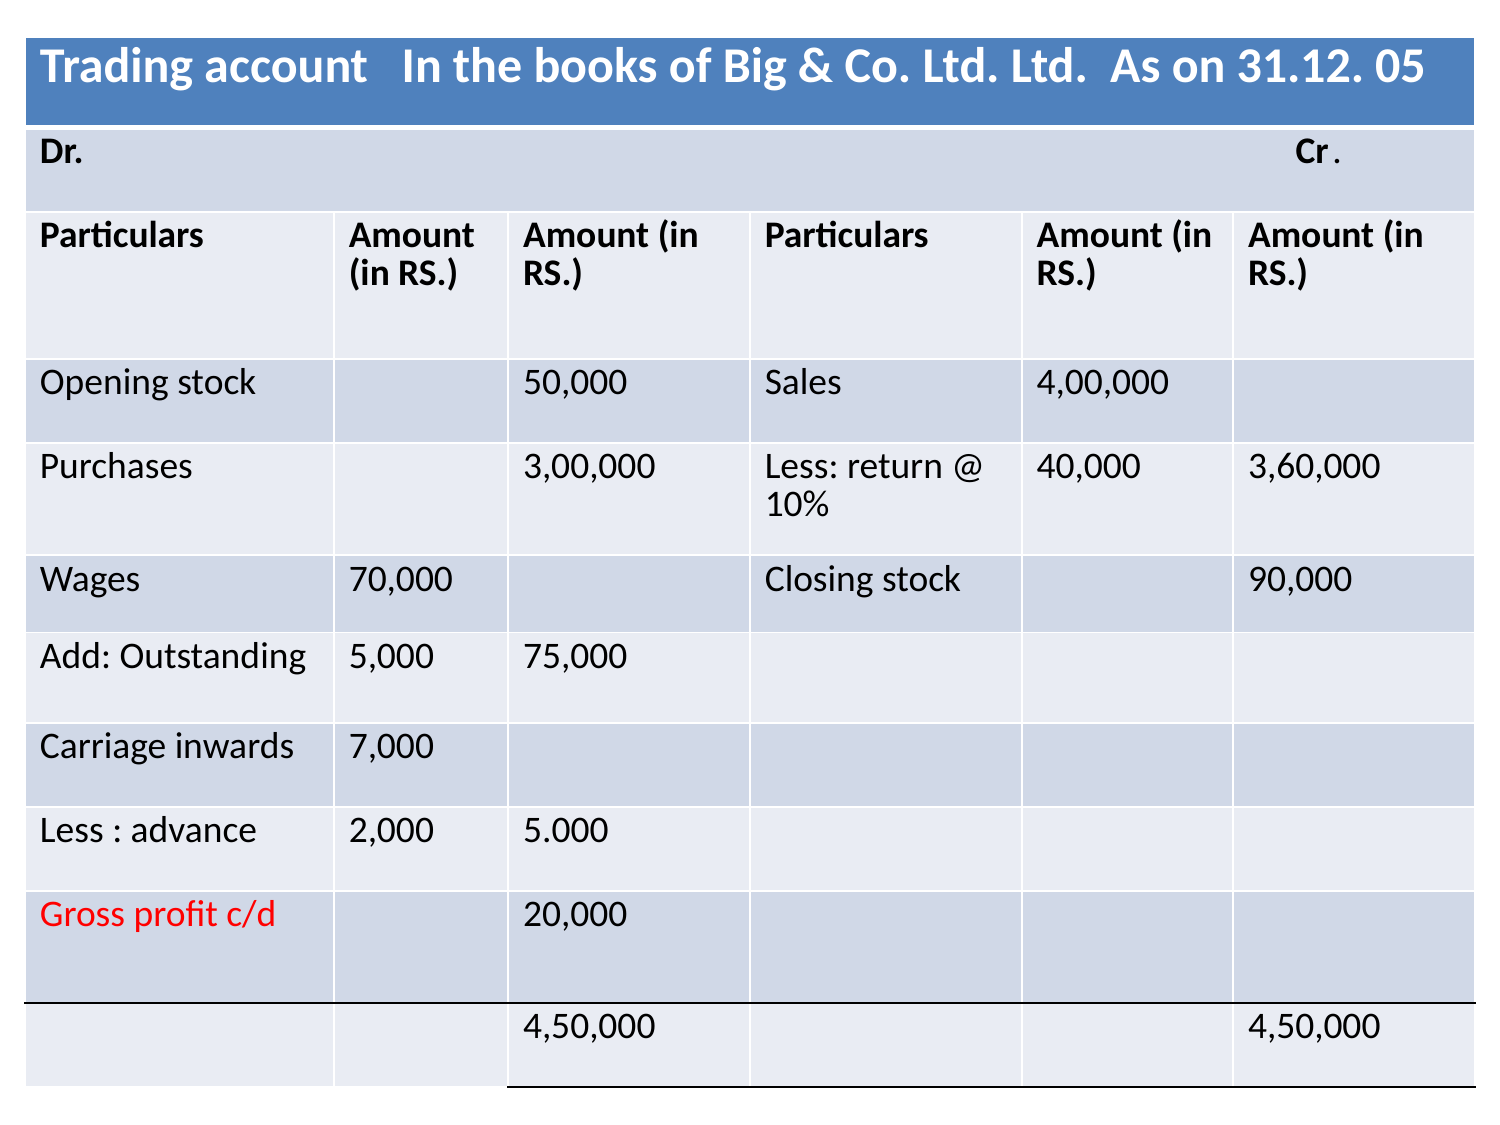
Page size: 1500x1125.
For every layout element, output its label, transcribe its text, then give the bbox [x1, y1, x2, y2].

table_cell Carriage inwards [26, 724, 333, 806]
table_cell Wages [26, 556, 333, 632]
table_cell [1234, 724, 1474, 806]
table_cell [751, 808, 1021, 890]
table_cell 90,000 [1234, 556, 1474, 632]
table_cell Amount (in RS.) [509, 213, 749, 358]
table_cell Closing stock [751, 556, 1021, 632]
table_cell [509, 724, 749, 806]
table_cell [1234, 633, 1474, 722]
table_cell [335, 360, 507, 442]
table_cell Opening stock [26, 360, 333, 442]
table_cell [751, 892, 1021, 1002]
table_cell [1234, 808, 1474, 890]
table_cell [1023, 556, 1232, 632]
table_cell [26, 1004, 333, 1086]
table_cell 5,000 [335, 633, 507, 722]
table_cell [1234, 892, 1474, 1002]
table_cell [1023, 808, 1232, 890]
table_cell Sales [751, 360, 1021, 442]
table_cell Gross profit c/d [26, 892, 333, 1002]
table_cell Less: return @ 10% [751, 444, 1021, 554]
table_cell Amount (in RS.) [1023, 213, 1232, 358]
table_cell [335, 1004, 507, 1086]
table_cell [751, 724, 1021, 806]
table_cell 75,000 [509, 633, 749, 722]
table_header Trading account In the books of Big & Co. Ltd. Ltd. As on 31.12. 05 [26, 38, 1474, 125]
table_cell 4,00,000 [1023, 360, 1232, 442]
table_cell 20,000 [509, 892, 749, 1002]
table_cell Amount (in RS.) [335, 213, 507, 358]
table_cell 40,000 [1023, 444, 1232, 554]
table_cell [751, 633, 1021, 722]
table_cell Particulars [26, 213, 333, 358]
table_cell Purchases [26, 444, 333, 554]
table_cell [1023, 633, 1232, 722]
table_cell Less : advance [26, 808, 333, 890]
table_cell [1234, 360, 1474, 442]
table_cell Dr. Cr. [26, 130, 1474, 211]
table_cell Amount (in RS.) [1234, 213, 1474, 358]
table_cell 4,50,000 [1234, 1004, 1474, 1086]
table_cell 7,000 [335, 724, 507, 806]
table_cell Particulars [751, 213, 1021, 358]
table_cell [1023, 724, 1232, 806]
table_cell [751, 1004, 1021, 1086]
table_cell [335, 444, 507, 554]
table_cell 3,00,000 [509, 444, 749, 554]
table_cell [1023, 1004, 1232, 1086]
table_cell 2,000 [335, 808, 507, 890]
table_cell [335, 892, 507, 1002]
table_cell 3,60,000 [1234, 444, 1474, 554]
table_cell [1023, 892, 1232, 1002]
table_cell 4,50,000 [509, 1004, 749, 1086]
table_cell 5.000 [509, 808, 749, 890]
table_cell [509, 556, 749, 632]
table_cell 50,000 [509, 360, 749, 442]
table_cell Add: Outstanding [26, 633, 333, 722]
table_cell 70,000 [335, 556, 507, 632]
